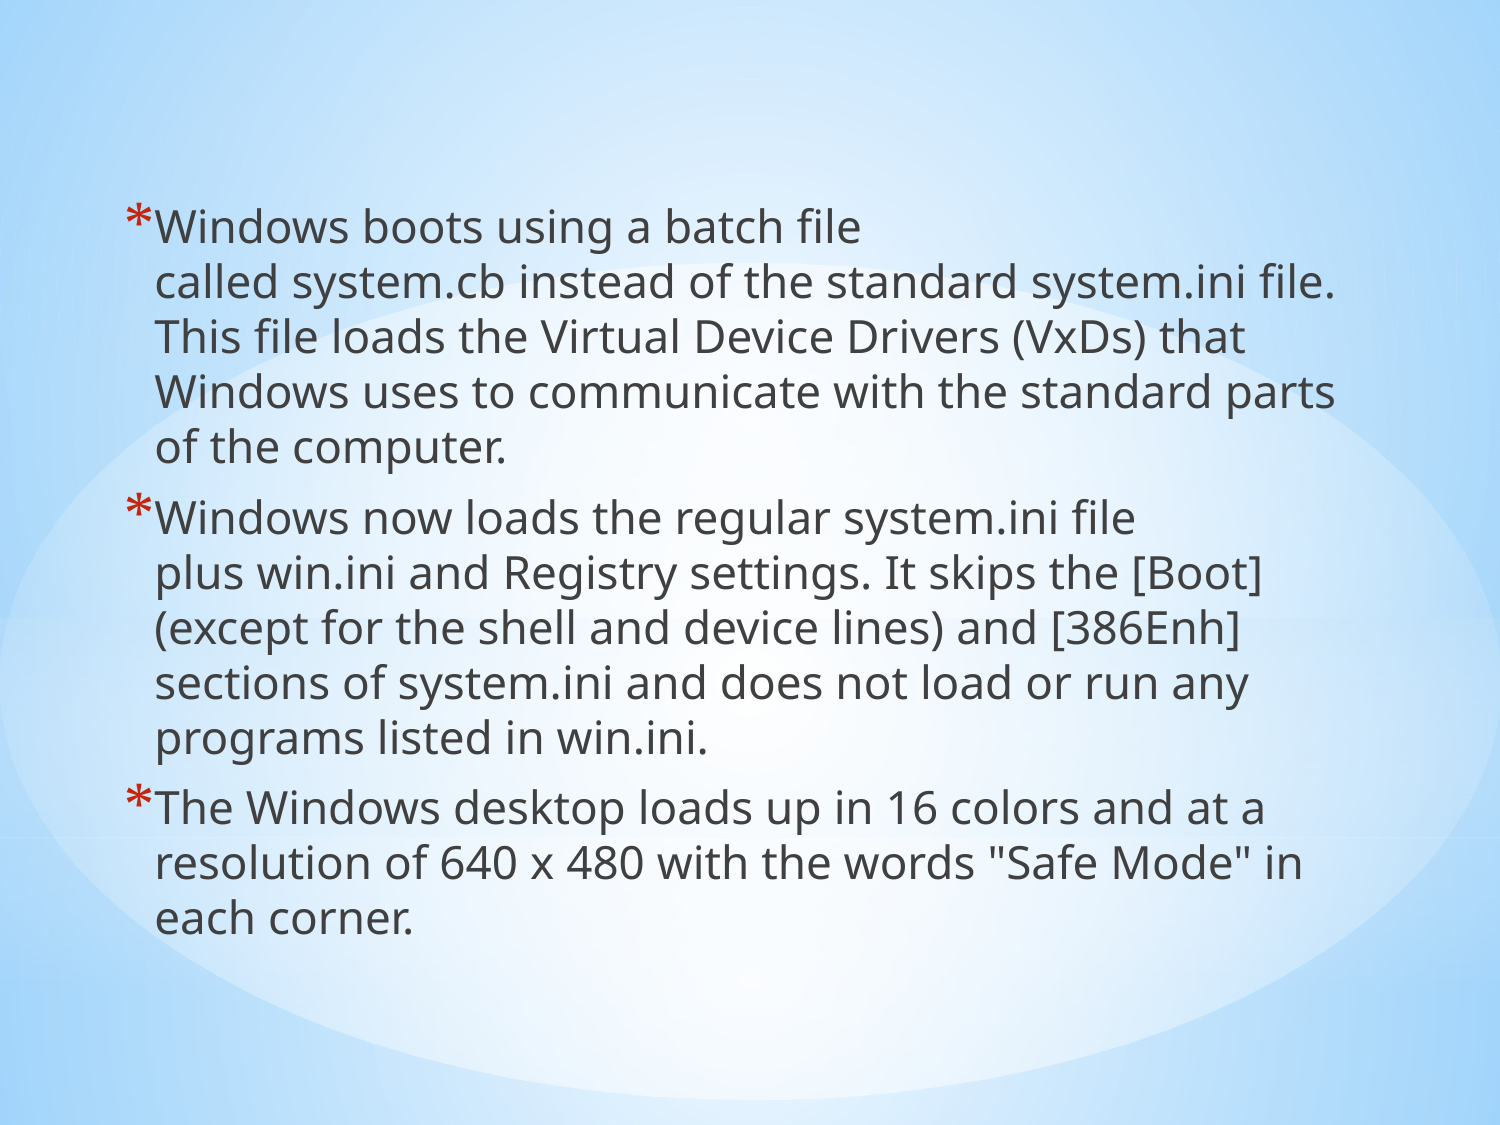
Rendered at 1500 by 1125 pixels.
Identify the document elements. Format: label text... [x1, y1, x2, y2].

list Windows boots using a batch file called system.cb instead of the standard system.ini file. This file loads the Virtual Device Drivers (VxDs) that Windows uses to communicate with the standard parts of the computer. Windows now loads the regular system.ini file plus win.ini and Registry settings. It skips the [Boot] (except for the shell and device lines) and [386Enh] sections of system.ini and does not load or run any programs listed in win.ini. The Windows desktop loads up in 16 colors and at a resolution of 640 x 480 with the words "Safe Mode" in each corner. [101, 190, 1377, 962]
